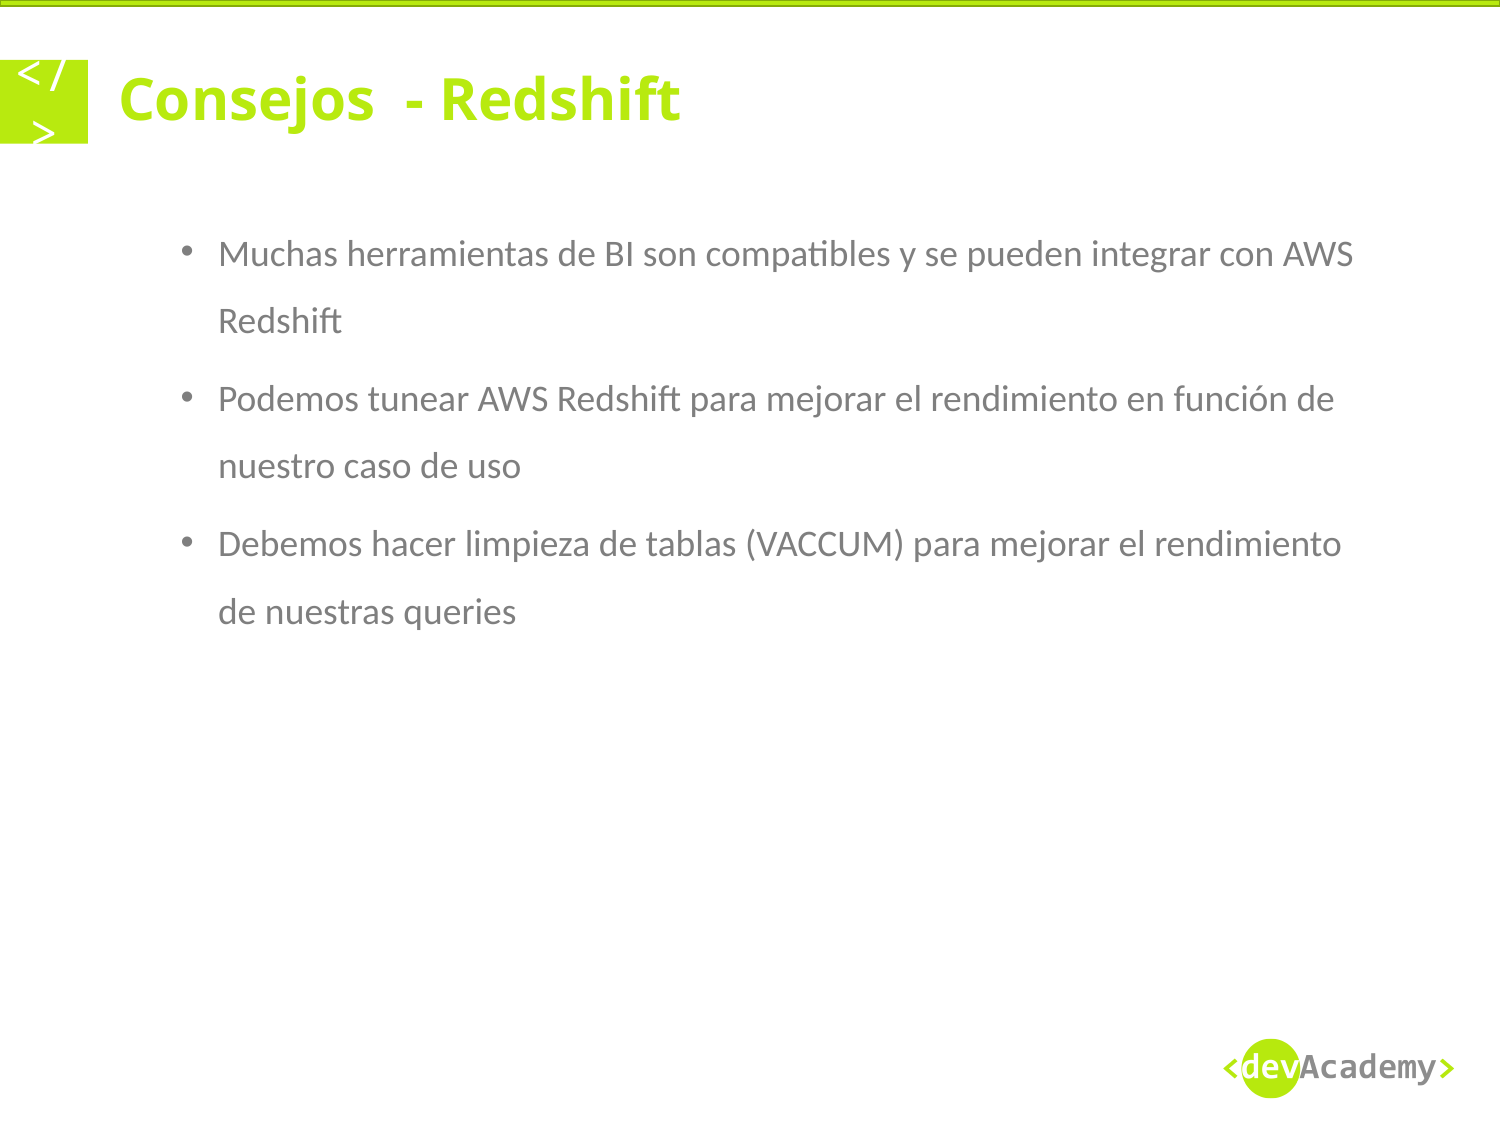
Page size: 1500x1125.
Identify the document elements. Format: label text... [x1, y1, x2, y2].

title Consejos - Redshift [103, 59, 1458, 144]
picture [1218, 1036, 1458, 1102]
text_box Muchas herramientas de BI son compatibles y se pueden integrar con AWS Redshift Podemos tunear AWS Redshift para mejorar el rendimiento en función de nuestro caso de uso Debemos hacer limpieza de tablas (VACCUM) para mejorar el rendimiento de nuestras queries [90, 198, 1400, 1044]
